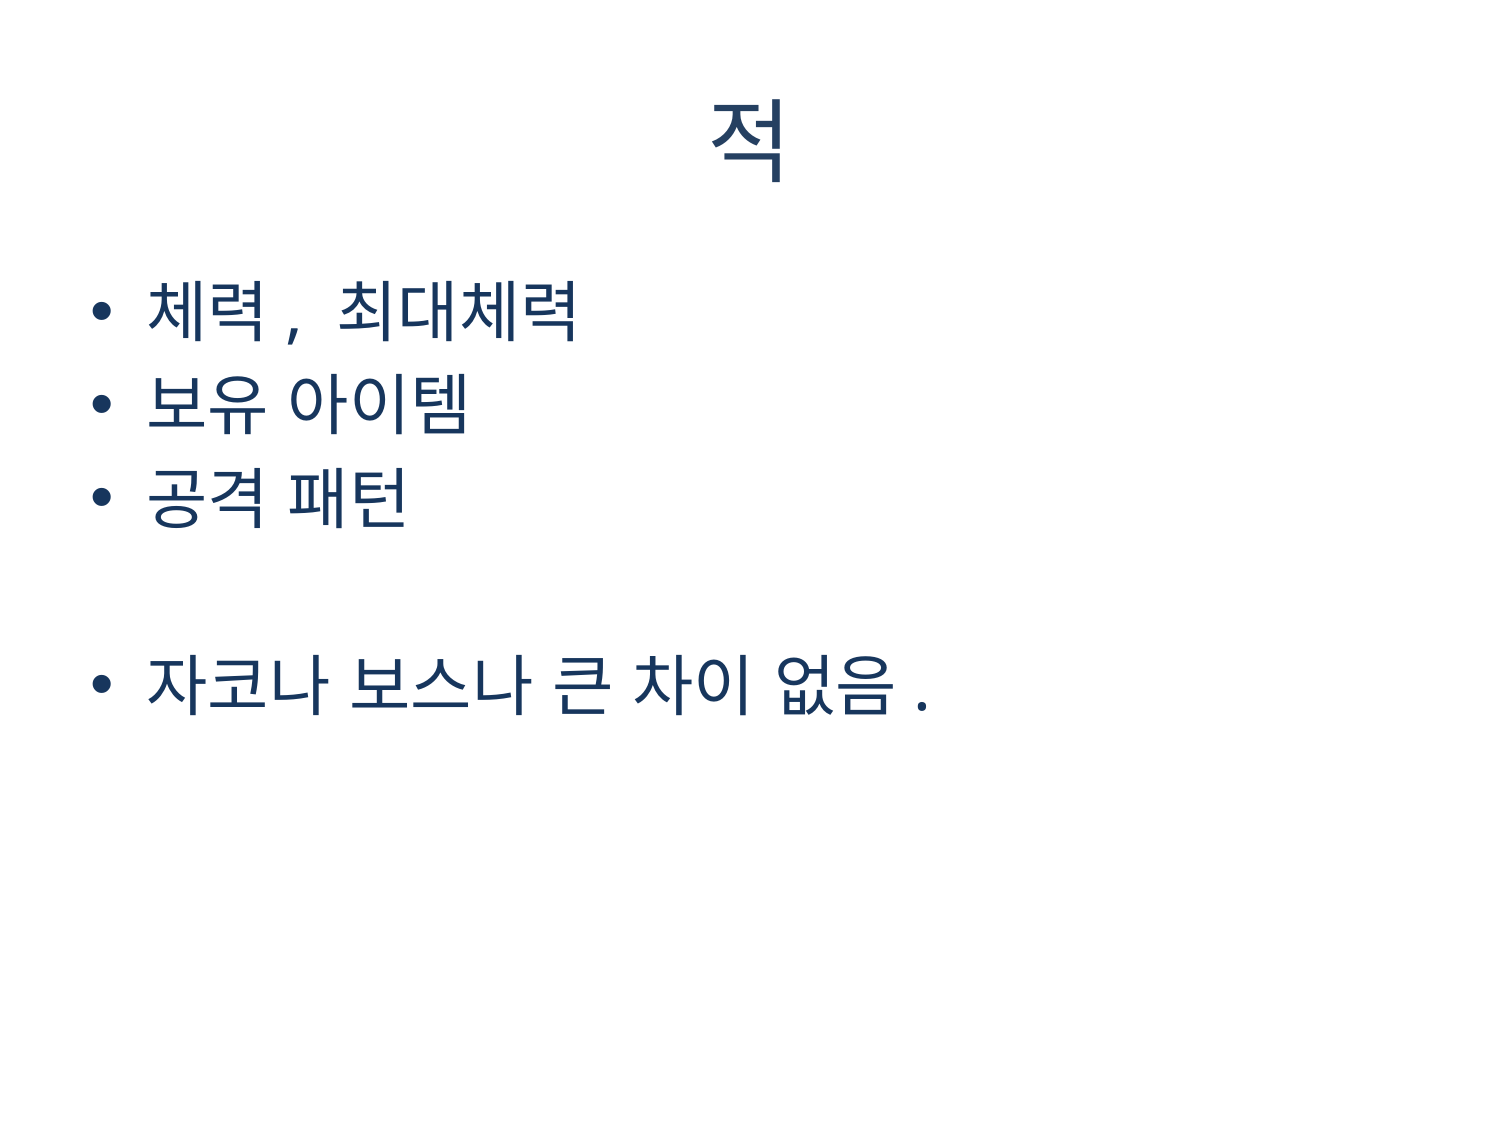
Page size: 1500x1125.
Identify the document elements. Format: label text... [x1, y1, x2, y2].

title 적 [75, 45, 1425, 233]
list 체력, 최대체력 보유 아이템 공격 패턴 자코나 보스나 큰 차이 없음. [75, 262, 1425, 1005]
